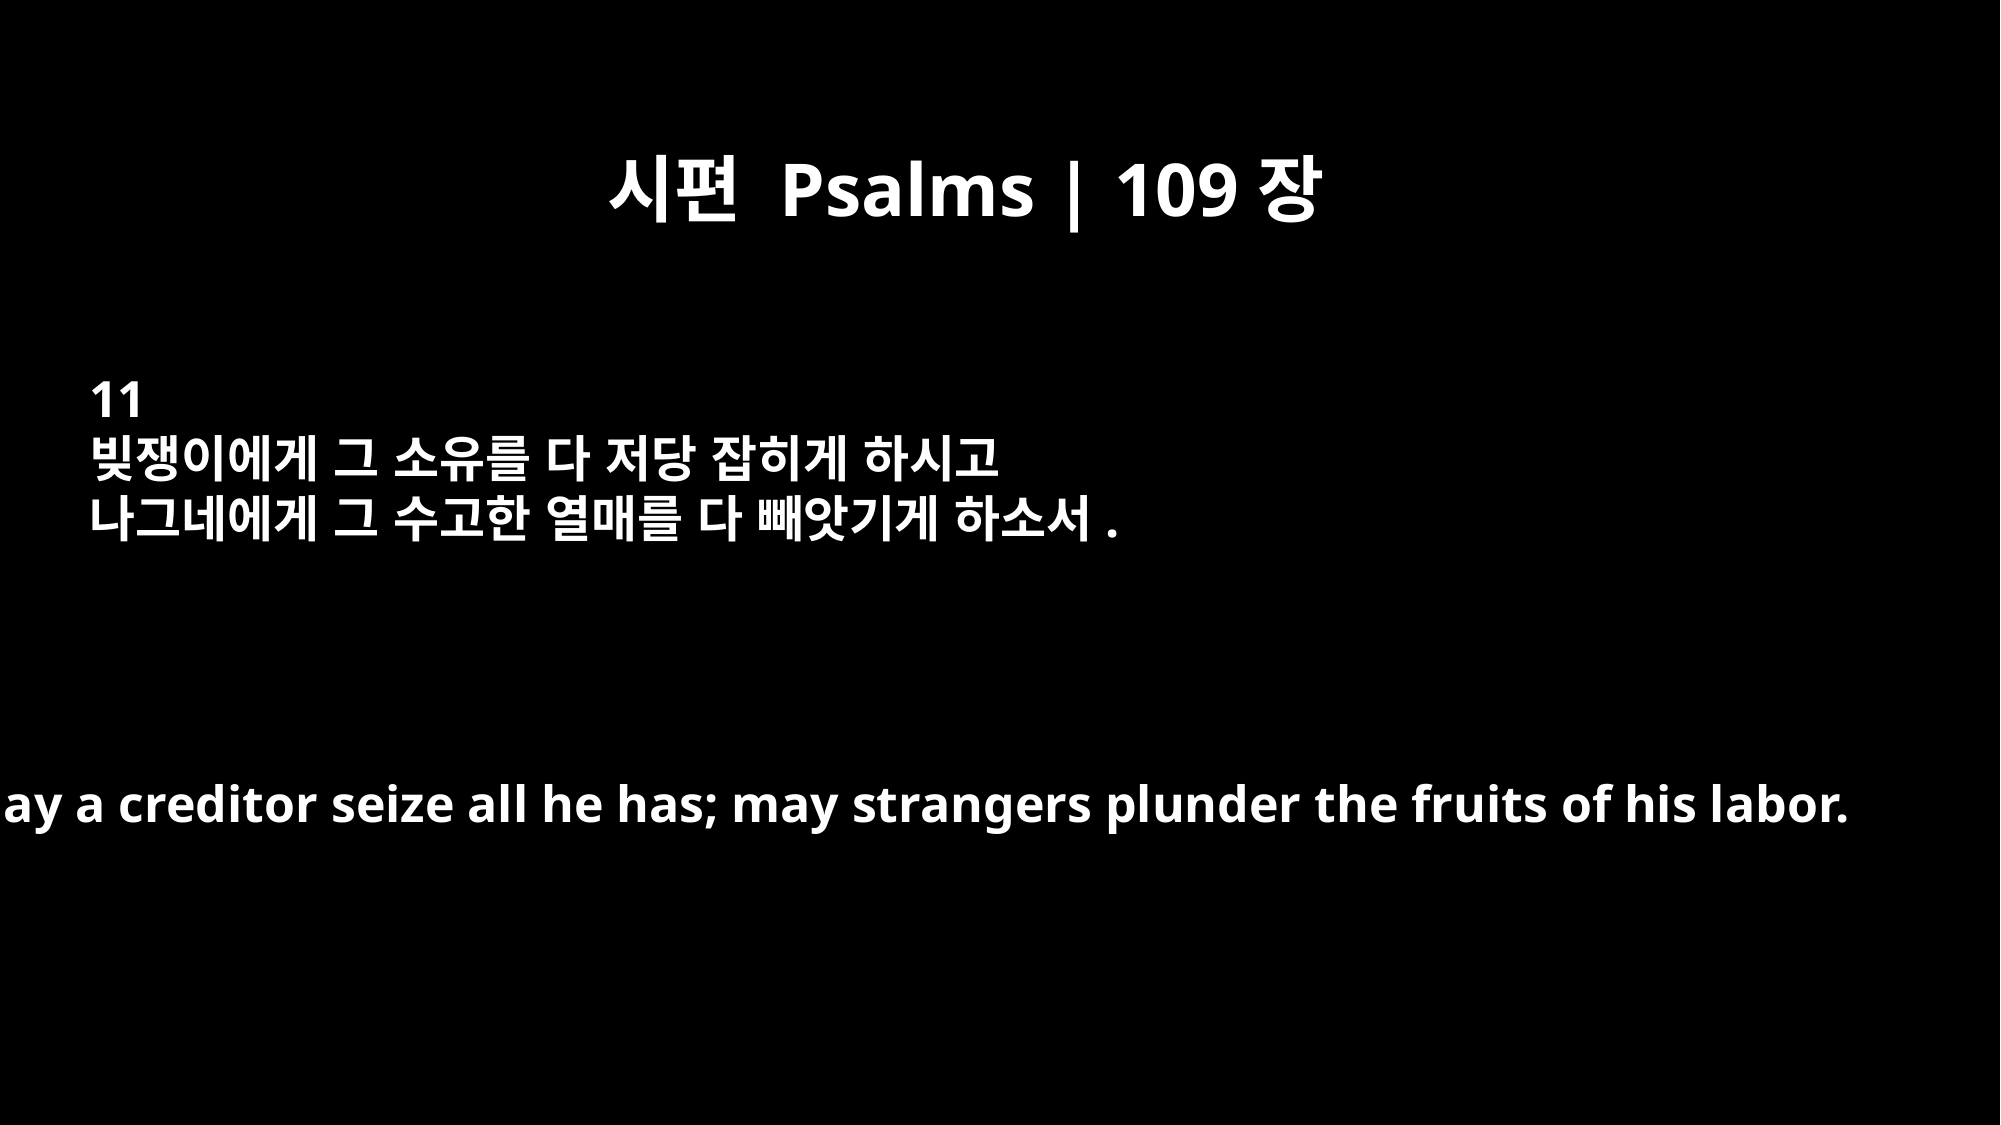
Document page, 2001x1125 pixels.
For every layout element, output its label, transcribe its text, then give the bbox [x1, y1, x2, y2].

text_box May a creditor seize all he has; may strangers plunder the fruits of his labor. [0, 764, 1866, 840]
text_box 시편 Psalms | 109장 [592, 136, 1340, 239]
text_box 11 빚쟁이에게 그 소유를 다 저당 잡히게 하시고 나그네에게 그 수고한 열매를 다 빼앗기게 하소서. [74, 359, 1135, 555]
